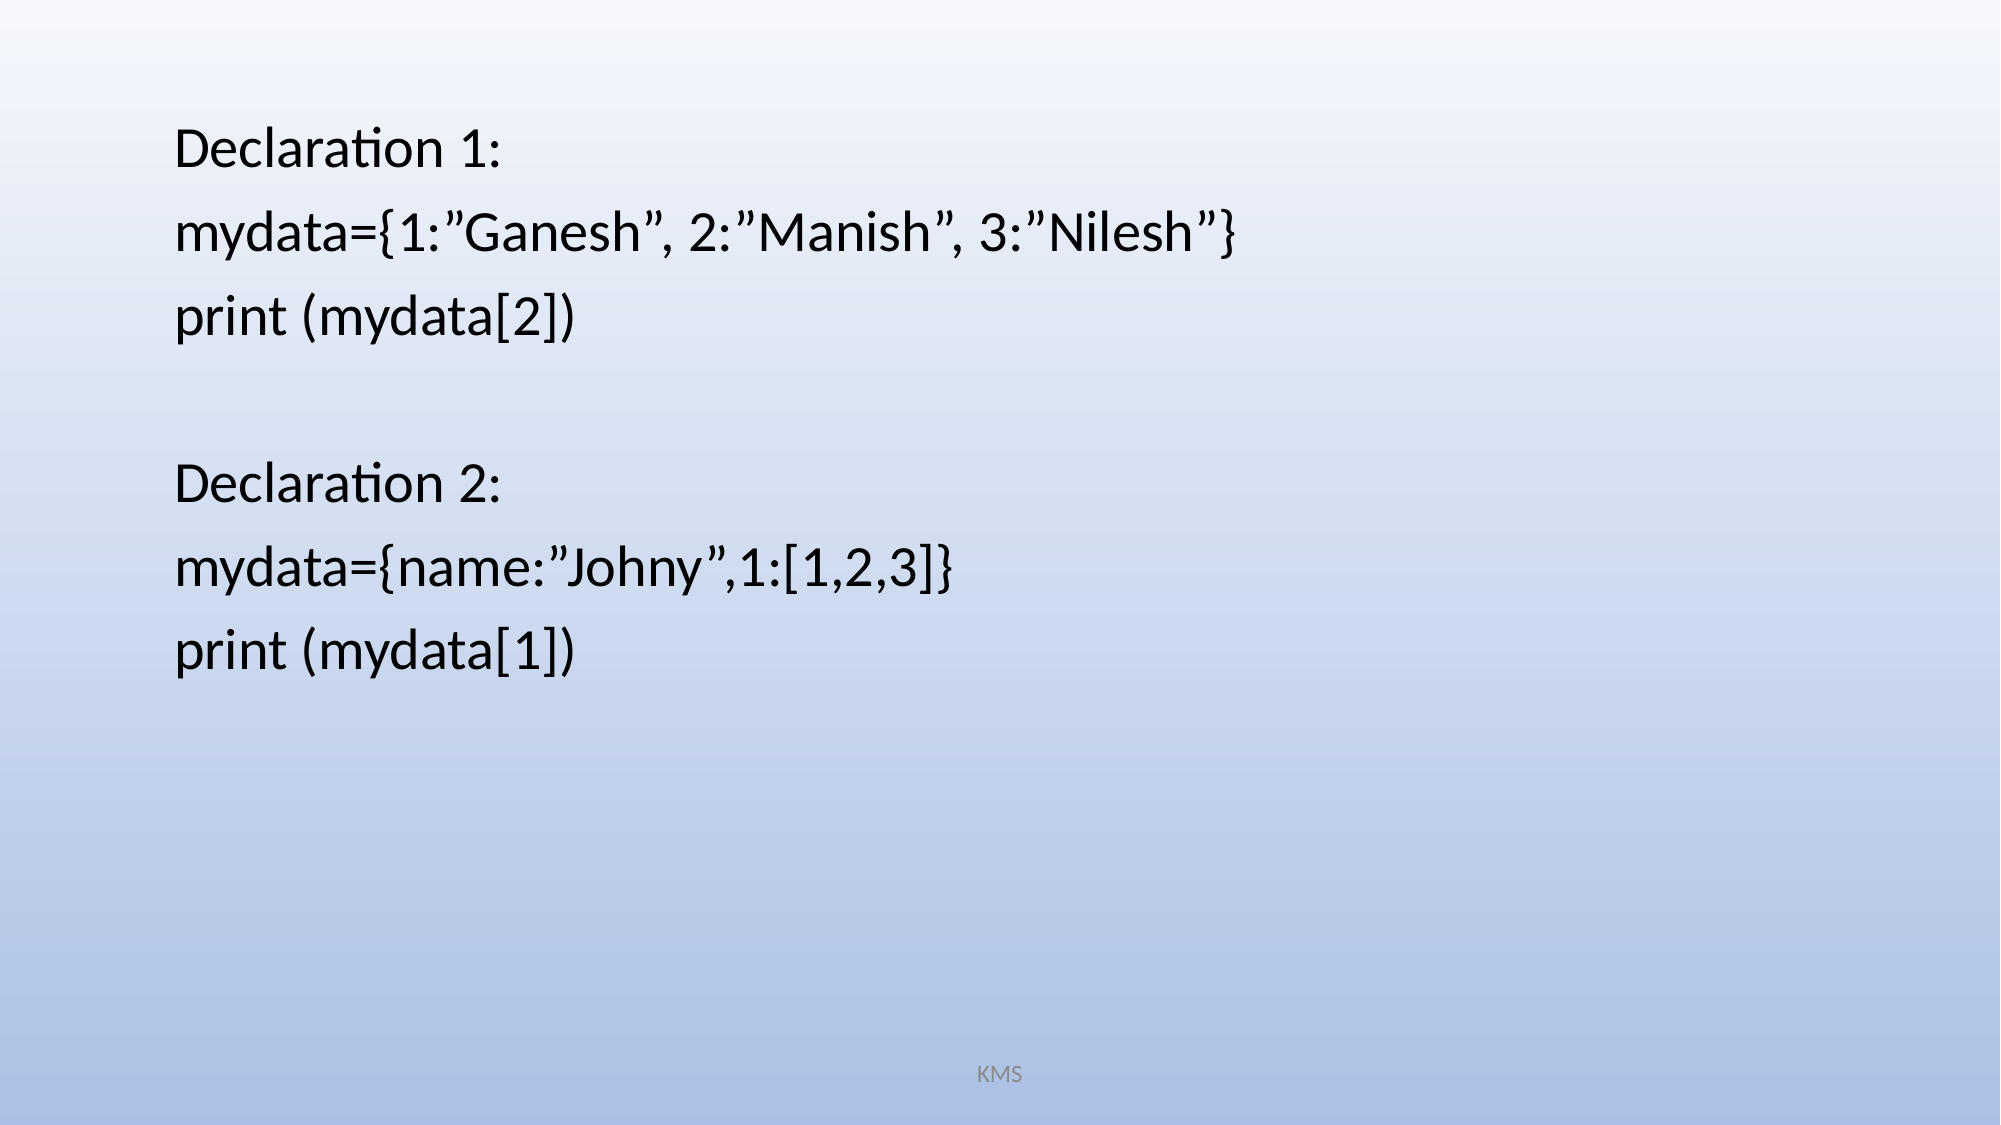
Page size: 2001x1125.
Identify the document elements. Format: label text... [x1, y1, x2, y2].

list Declaration 1: mydata={1:”Ganesh”, 2:”Manish”, 3:”Nilesh”} print (mydata[2]) Declaration 2: mydata={name:”Johny”,1:[1,2,3]} print (mydata[1]) [159, 109, 1885, 824]
footer KMS [662, 1042, 1338, 1103]
